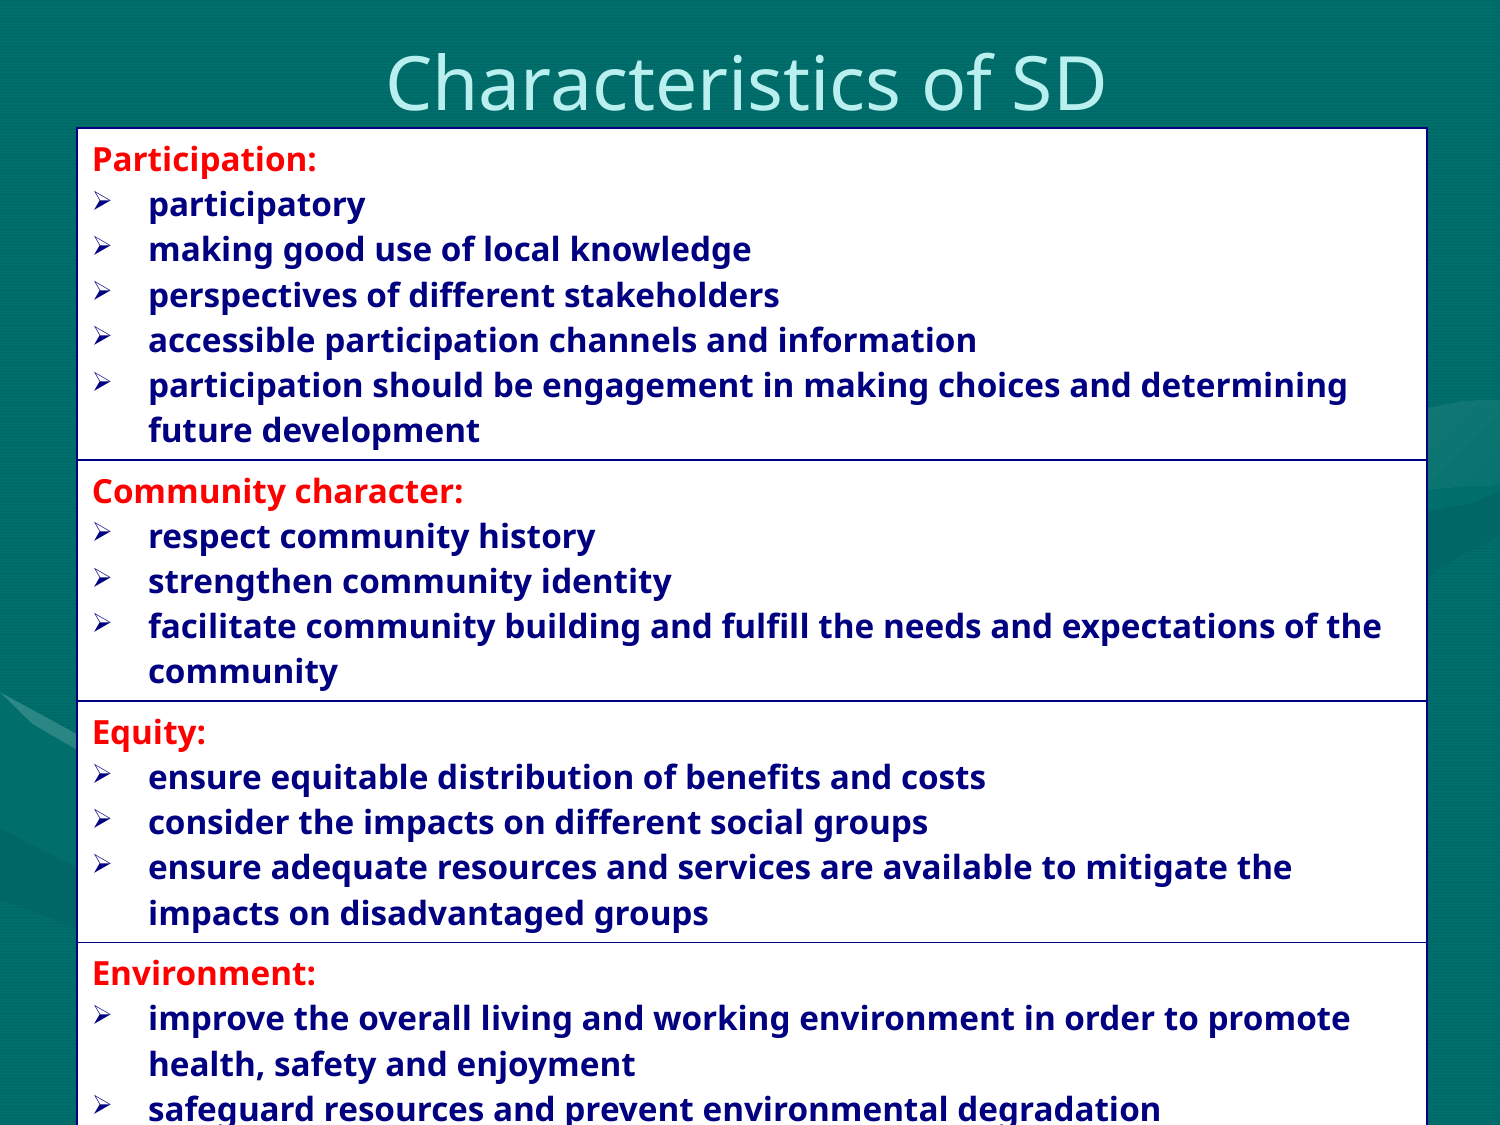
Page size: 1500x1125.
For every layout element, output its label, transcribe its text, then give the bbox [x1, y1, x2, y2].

title Characteristics of SD [52, 42, 1441, 118]
table_cell Equity: ensure equitable distribution of benefits and costs consider the impacts on different social groups ensure adequate resources and services are available to mitigate the impacts on disadvantaged groups [78, 702, 1426, 942]
table_cell Environment: improve the overall living and working environment in order to promote health, safety and enjoyment safeguard resources and prevent environmental degradation [78, 943, 1426, 1125]
table_cell Community character: respect community history strengthen community identity facilitate community building and fulfill the needs and expectations of the community [78, 461, 1426, 700]
table_header Participation: participatory making good use of local knowledge perspectives of different stakeholders accessible participation channels and information participation should be engagement in making choices and determining future development [78, 129, 1426, 459]
